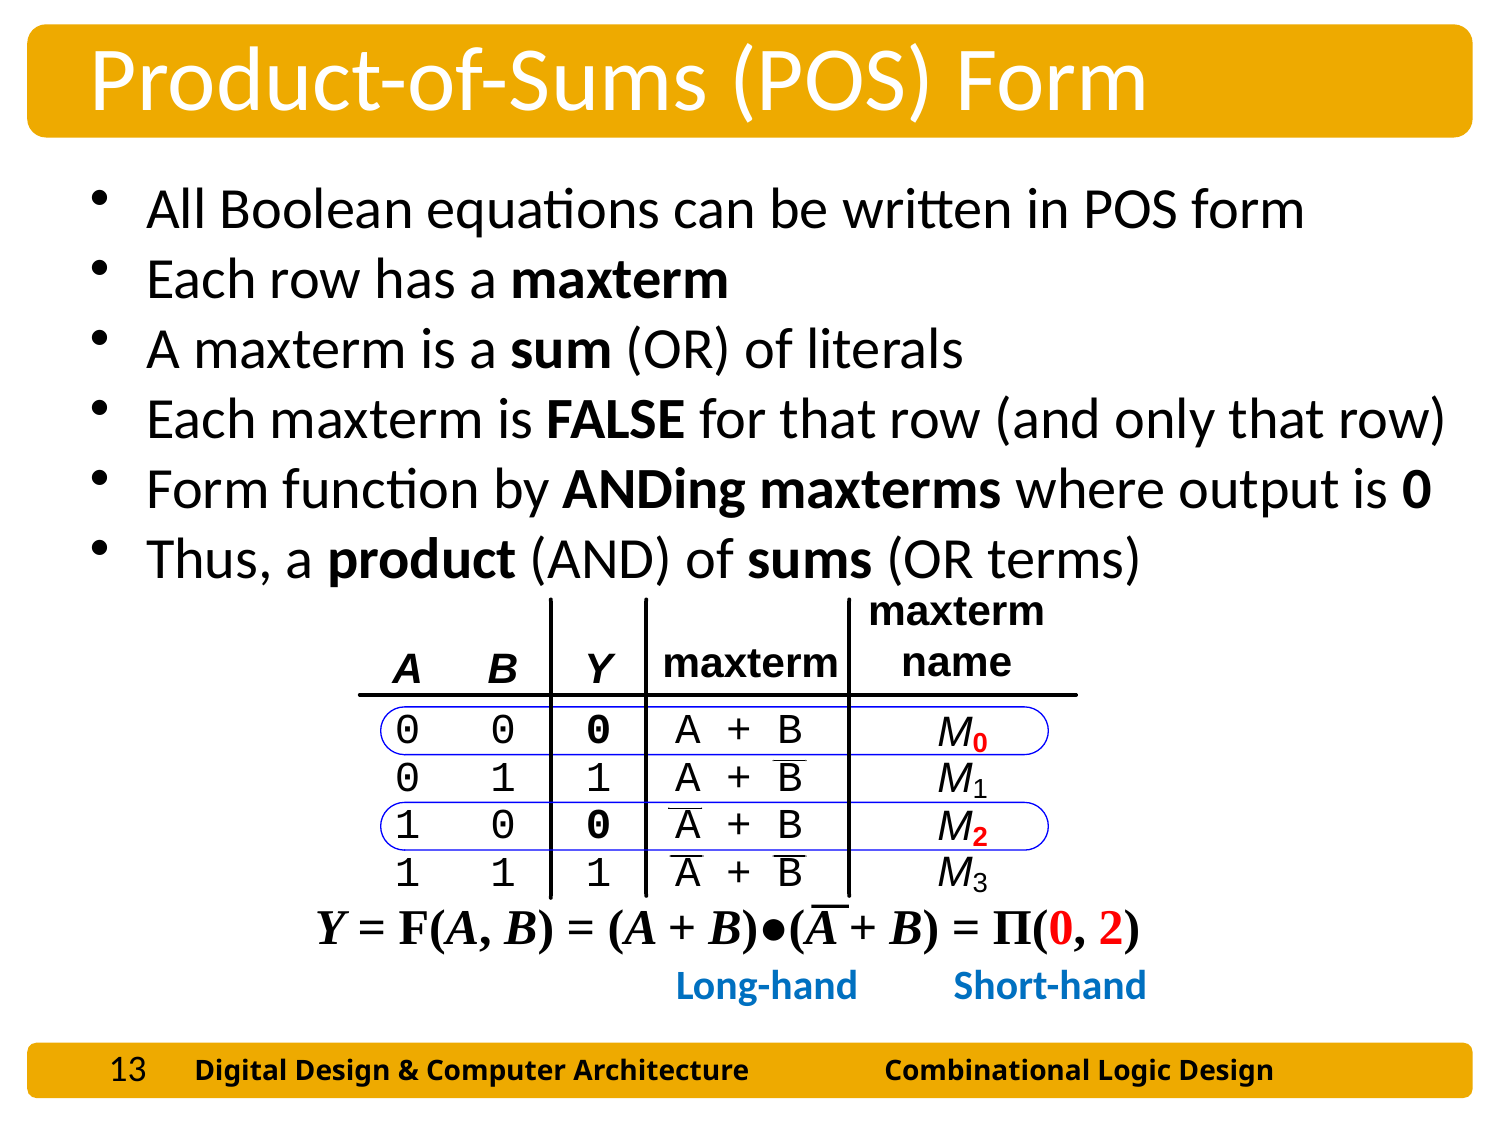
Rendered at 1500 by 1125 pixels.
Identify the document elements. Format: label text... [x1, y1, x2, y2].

text_box All Boolean equations can be written in POS form Each row has a maxterm A maxterm is a sum (OR) of literals Each maxterm is FALSE for that row (and only that row) Form function by ANDing maxterms where output is 0 Thus, a product (AND) of sums (OR terms) [74, 162, 1488, 975]
slide_number 13 [0, 1036, 162, 1094]
text_box Product-of-Sums (POS) Form [75, 11, 1375, 136]
text_box Long-hand [661, 950, 874, 1015]
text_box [349, 574, 1101, 928]
text_box Short-hand [938, 950, 1163, 1015]
